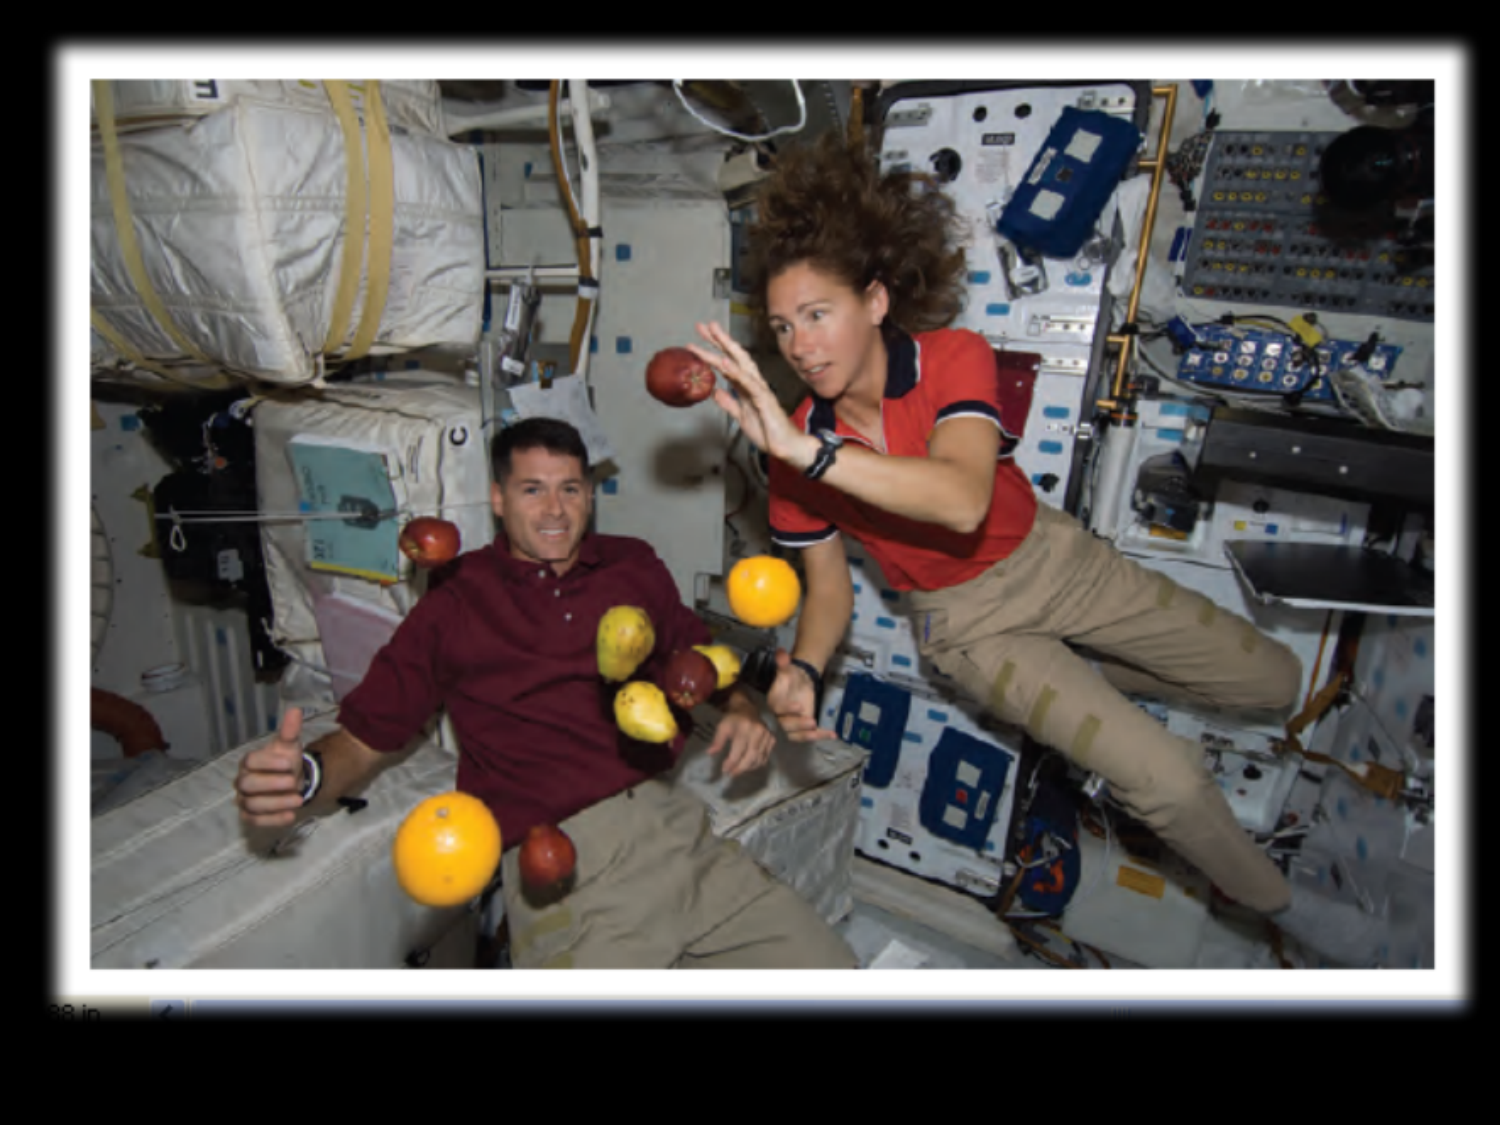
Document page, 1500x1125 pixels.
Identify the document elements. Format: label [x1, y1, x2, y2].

picture [41, 30, 1482, 1024]
